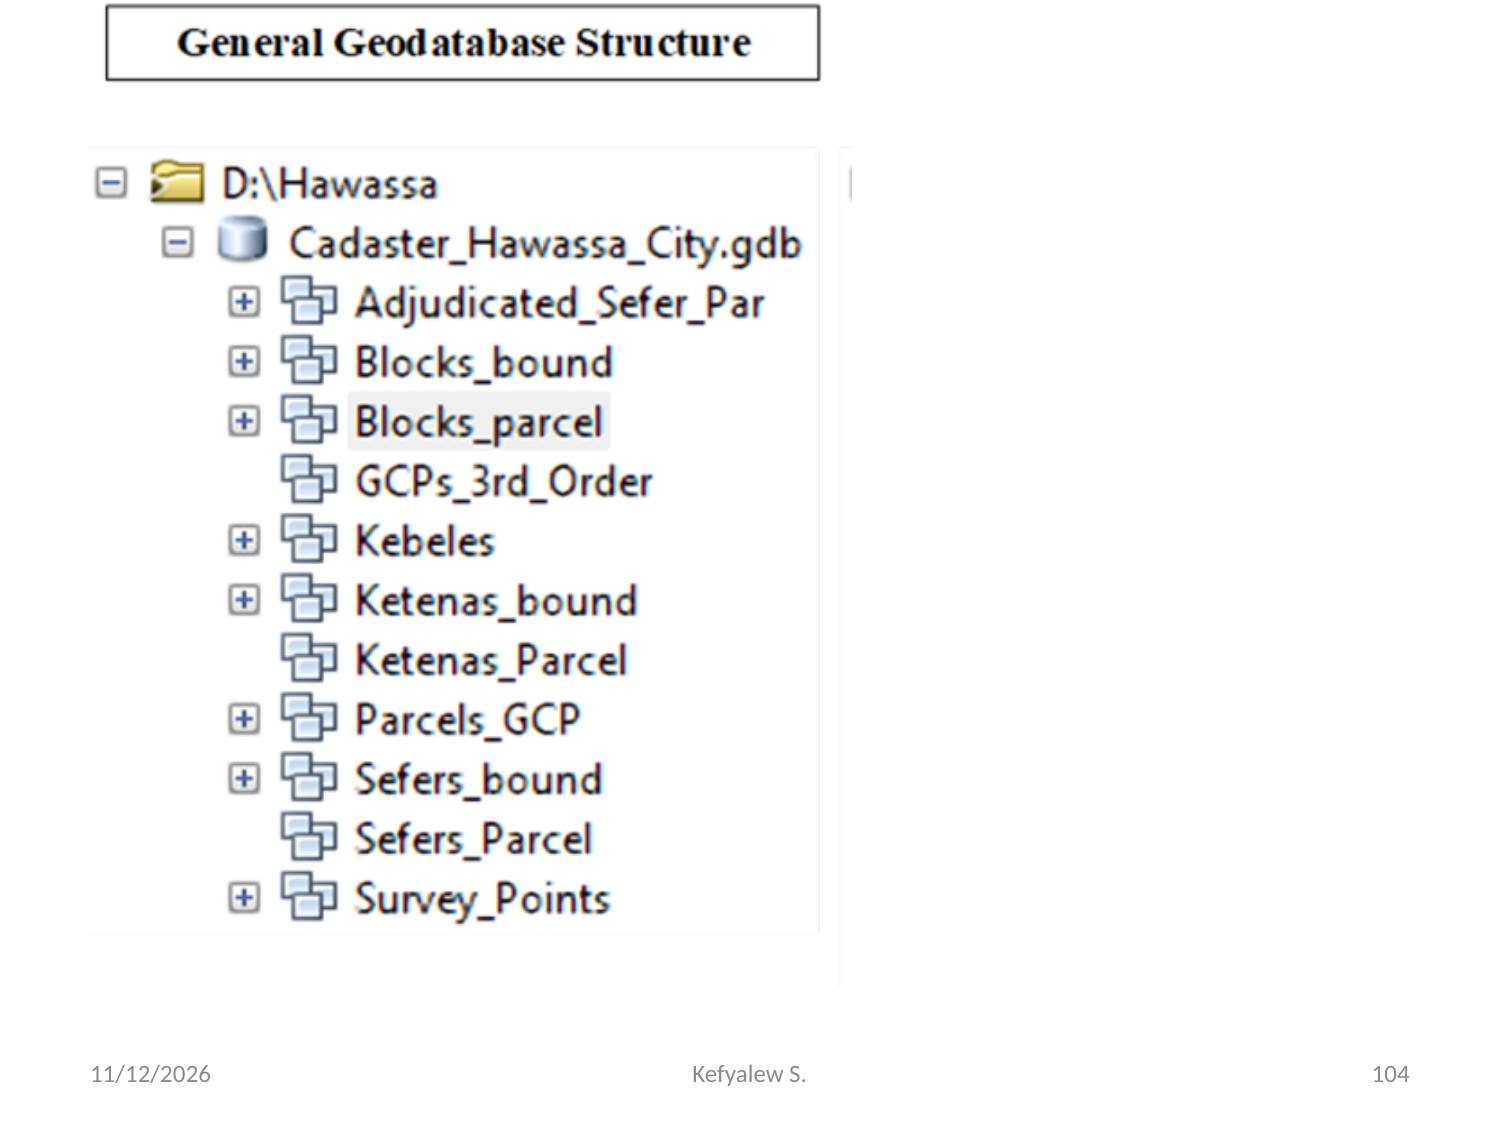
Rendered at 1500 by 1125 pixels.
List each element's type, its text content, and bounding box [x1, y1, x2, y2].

slide_number 104 [1074, 1042, 1425, 1103]
picture [88, 2, 852, 988]
slide_number 28-Dec-23 [75, 1042, 425, 1103]
footer Kefyalew S. [512, 1042, 988, 1103]
